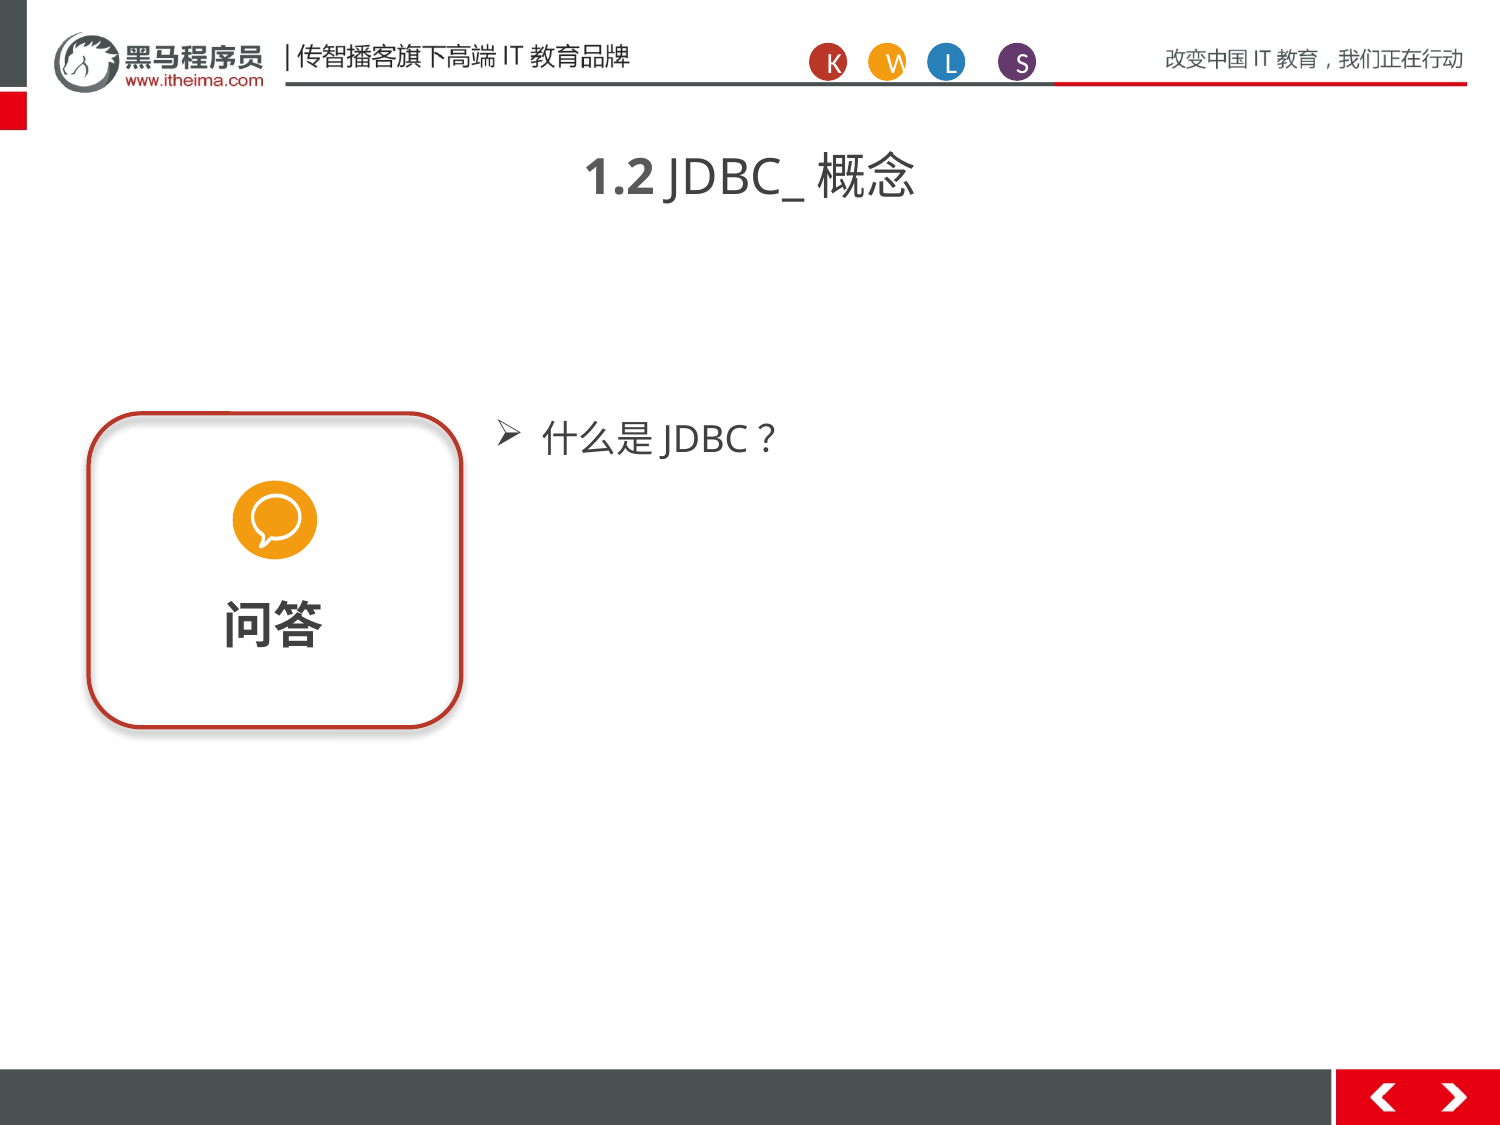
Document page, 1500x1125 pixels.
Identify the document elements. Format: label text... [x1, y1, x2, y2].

text_box 1.2 JDBC_概念 [0, 137, 1500, 209]
text_box K [806, 40, 850, 83]
picture [0, 0, 1500, 137]
text_box S [995, 40, 1039, 83]
picture [0, 209, 1500, 1125]
text_box W [866, 40, 909, 83]
text_box 什么是JDBC？ [479, 412, 1363, 468]
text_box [88, 413, 462, 728]
text_box L [925, 40, 968, 83]
